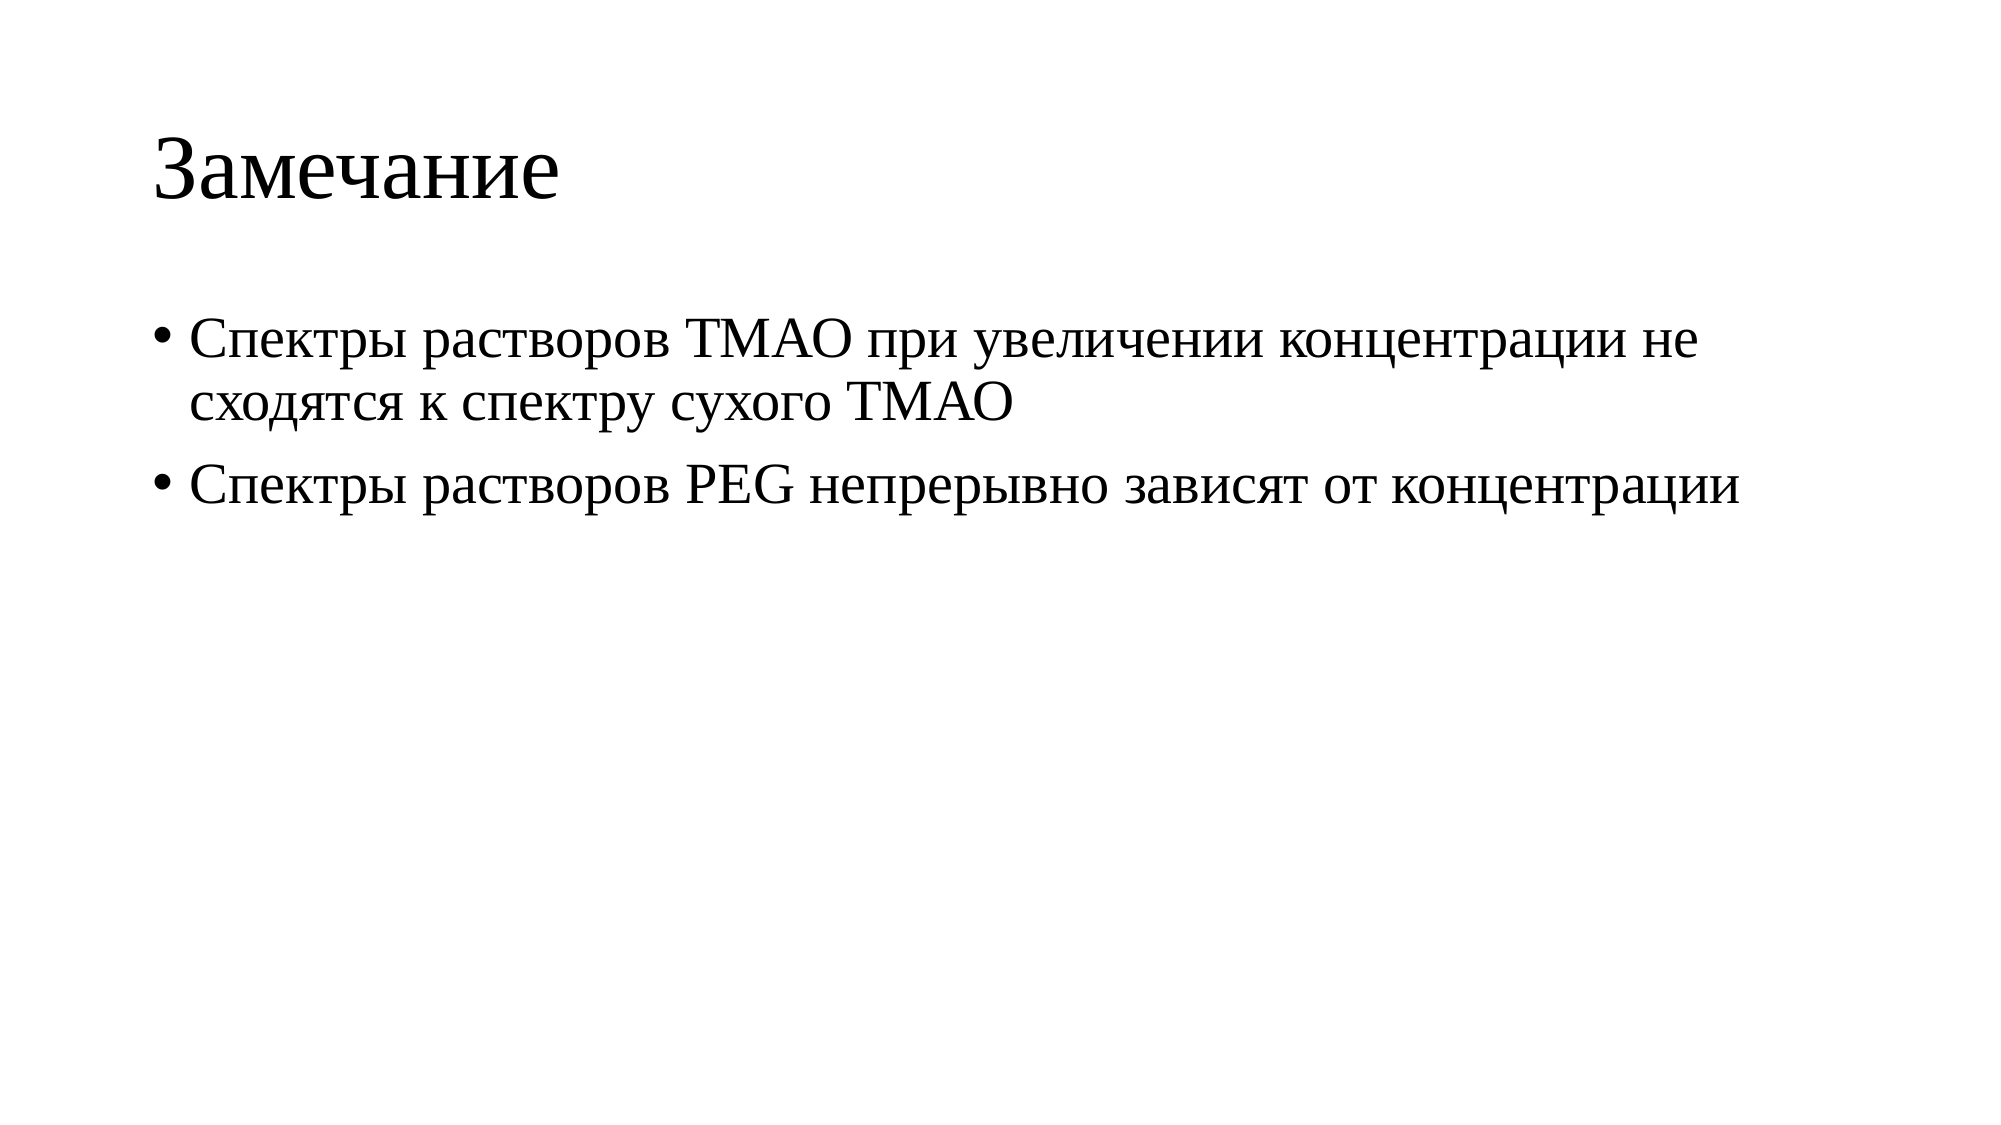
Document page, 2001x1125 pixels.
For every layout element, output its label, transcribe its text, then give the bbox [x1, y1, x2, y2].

list Спектры растворов ТМАО при увеличении концентрации не сходятся к спектру сухого ТМАО Спектры растворов PEG непрерывно зависят от концентрации [137, 299, 1863, 1014]
title Замечание [137, 59, 1863, 278]
